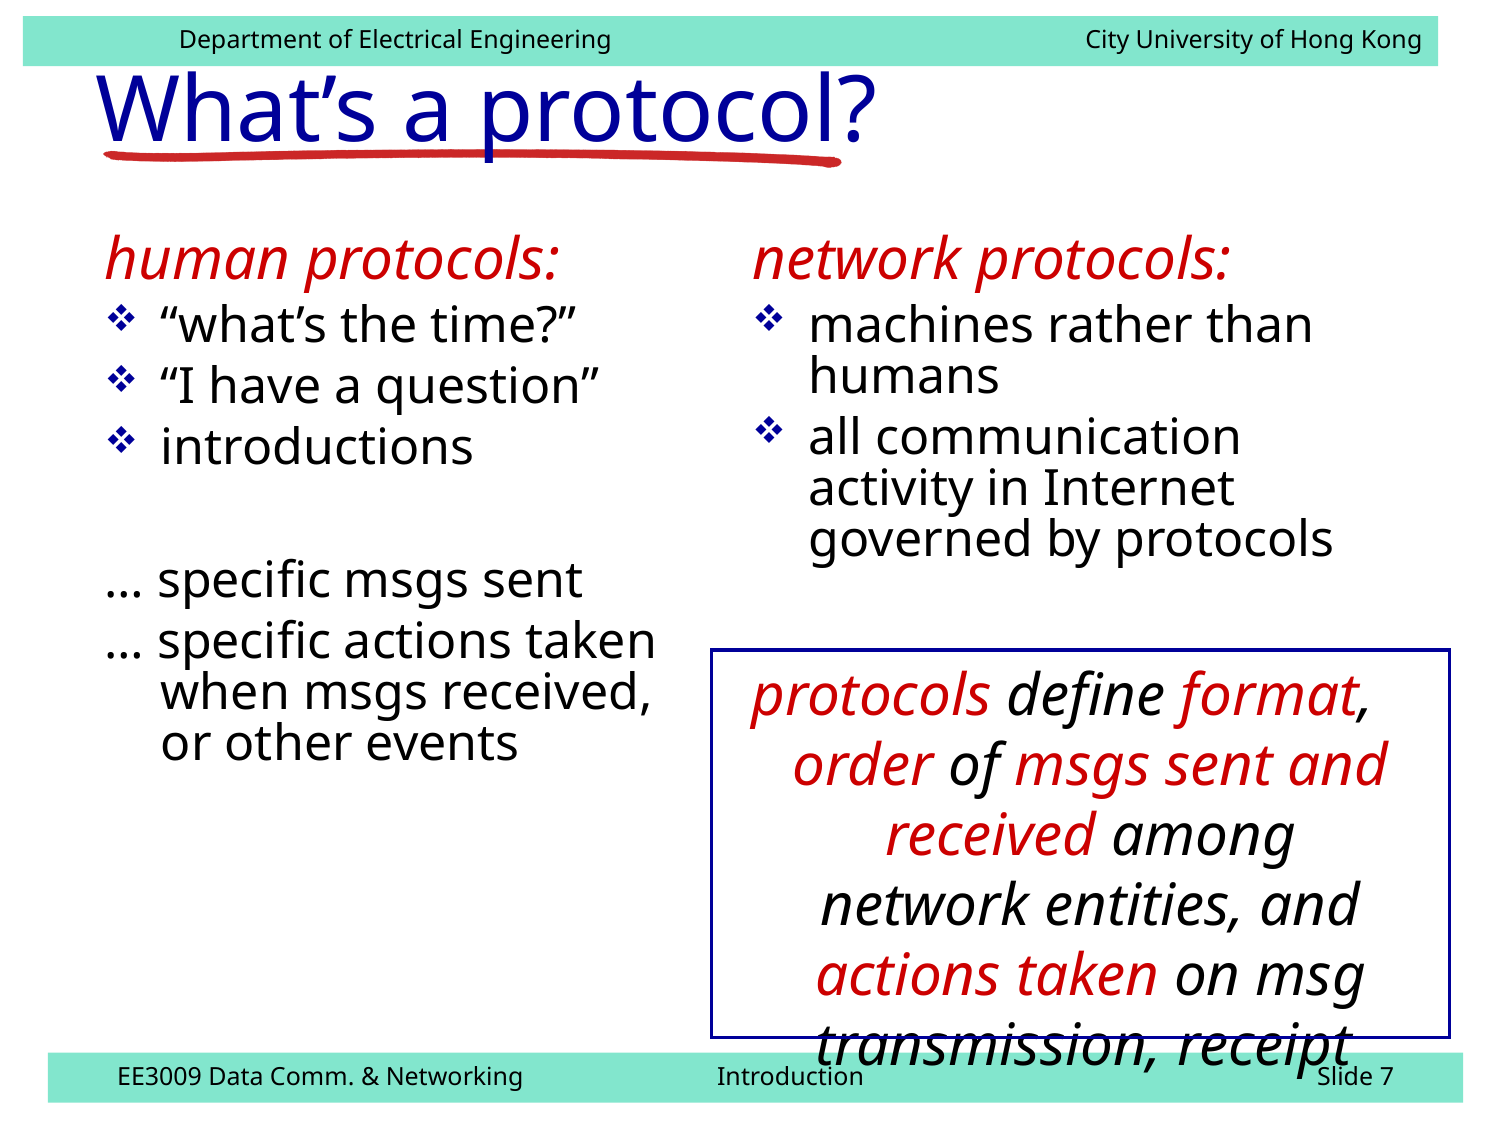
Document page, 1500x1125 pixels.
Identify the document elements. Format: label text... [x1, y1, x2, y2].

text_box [891, 1052, 898, 1064]
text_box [1002, 1052, 1008, 1064]
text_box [924, 1052, 944, 1065]
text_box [837, 1052, 843, 1064]
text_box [1257, 1052, 1277, 1065]
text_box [1115, 1052, 1122, 1064]
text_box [859, 1052, 883, 1065]
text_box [1068, 1052, 1074, 1064]
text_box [1145, 1059, 1154, 1072]
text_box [1083, 1052, 1108, 1065]
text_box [1202, 1052, 1222, 1065]
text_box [1298, 1052, 1327, 1078]
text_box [1134, 1052, 1141, 1064]
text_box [951, 1052, 957, 1064]
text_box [1015, 1052, 1035, 1065]
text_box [910, 1052, 917, 1064]
text_box [711, 649, 1450, 1038]
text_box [1180, 1052, 1186, 1064]
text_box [1041, 1052, 1061, 1065]
list human protocols: “what’s the time?” “I have a question” introductions … specific msgs sent … specific actions taken when msgs received, or other events [89, 224, 678, 988]
picture [100, 144, 851, 173]
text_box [819, 1052, 830, 1065]
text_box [1231, 1052, 1250, 1065]
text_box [987, 1052, 993, 1064]
title What’s a protocol? [79, 33, 1009, 177]
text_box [969, 1052, 975, 1064]
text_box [1286, 1052, 1292, 1064]
list network protocols: machines rather than humans all communication activity in Internet governed by protocols [737, 224, 1363, 649]
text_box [1336, 1052, 1347, 1067]
